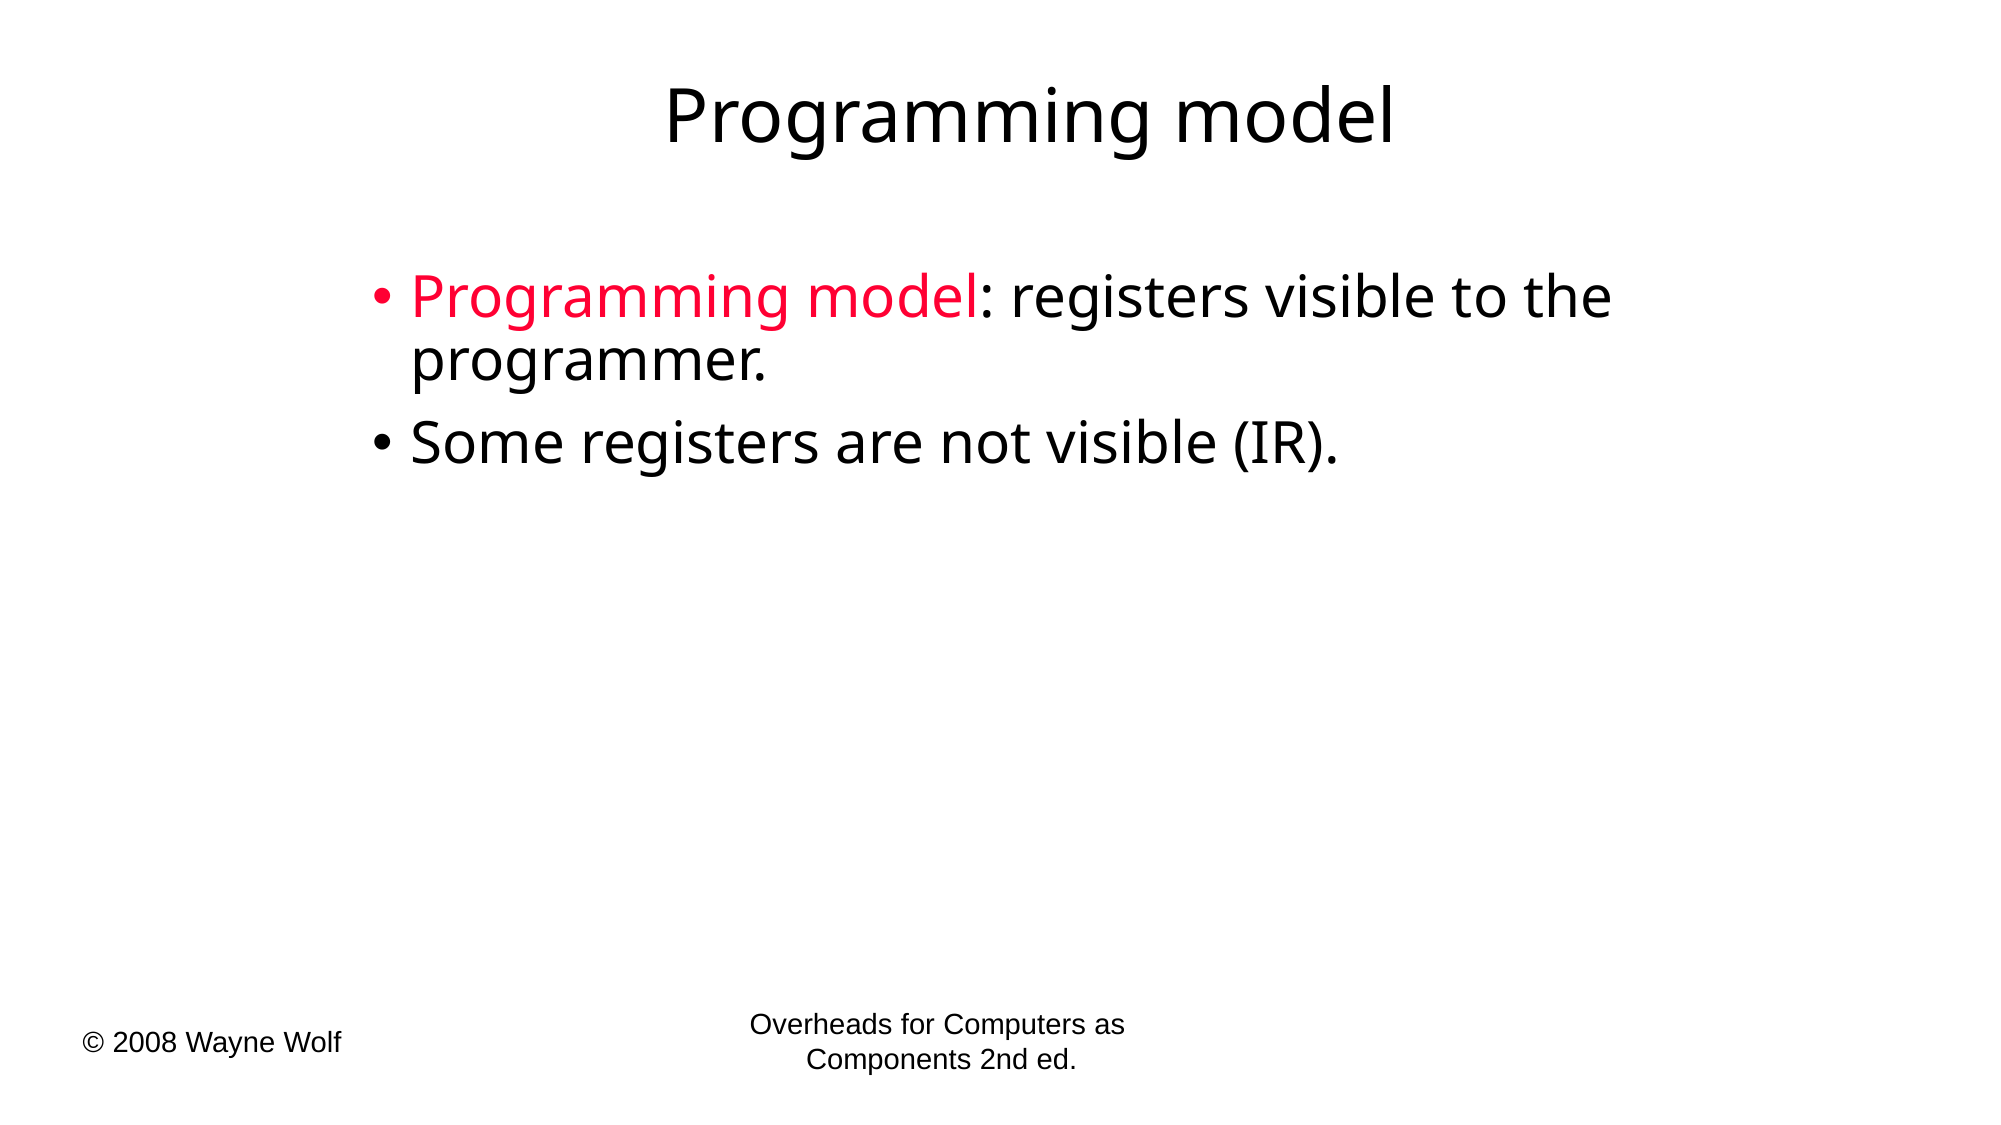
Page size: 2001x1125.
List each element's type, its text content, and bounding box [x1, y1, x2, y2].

title Programming model [362, 37, 1700, 200]
text_box Overheads for Computers as Components 2nd ed. [734, 998, 1149, 1083]
text_box © 2008 Wayne Wolf [68, 1015, 357, 1066]
text_box Programming model: registers visible to the programmer. Some registers are not visible (IR). [357, 259, 1700, 849]
